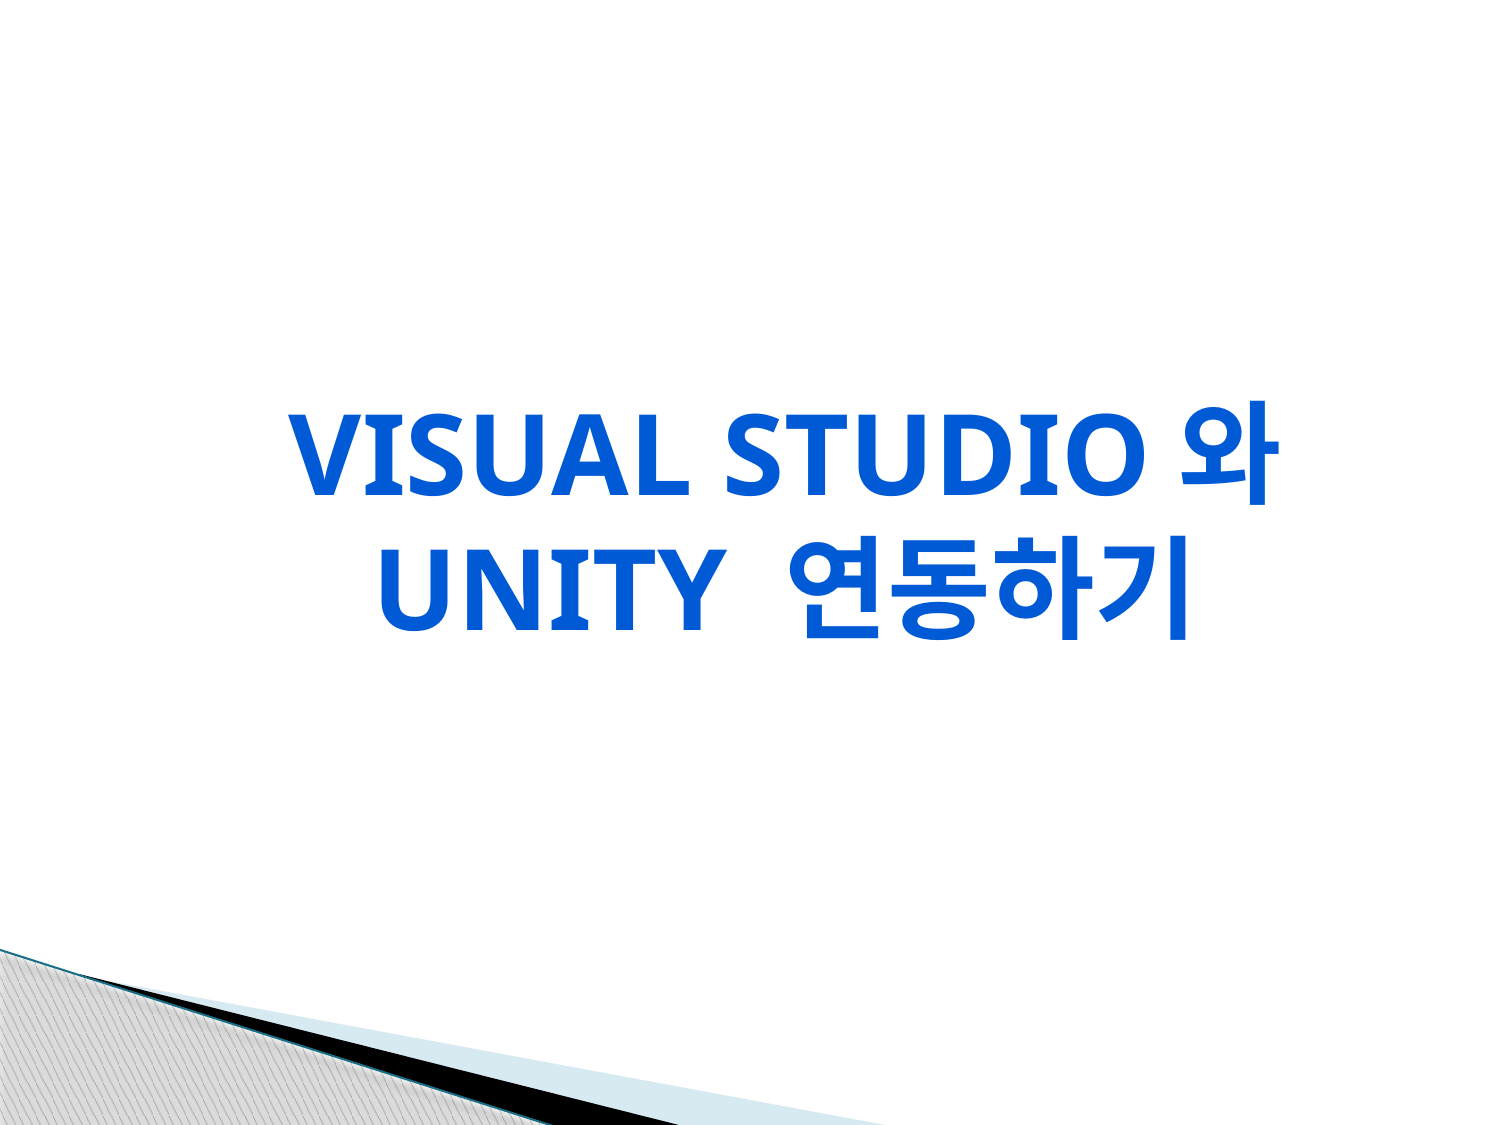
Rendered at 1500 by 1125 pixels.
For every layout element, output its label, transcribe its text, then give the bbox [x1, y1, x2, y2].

text_box visual studio와 Unity 연동하기 [274, 374, 1297, 660]
